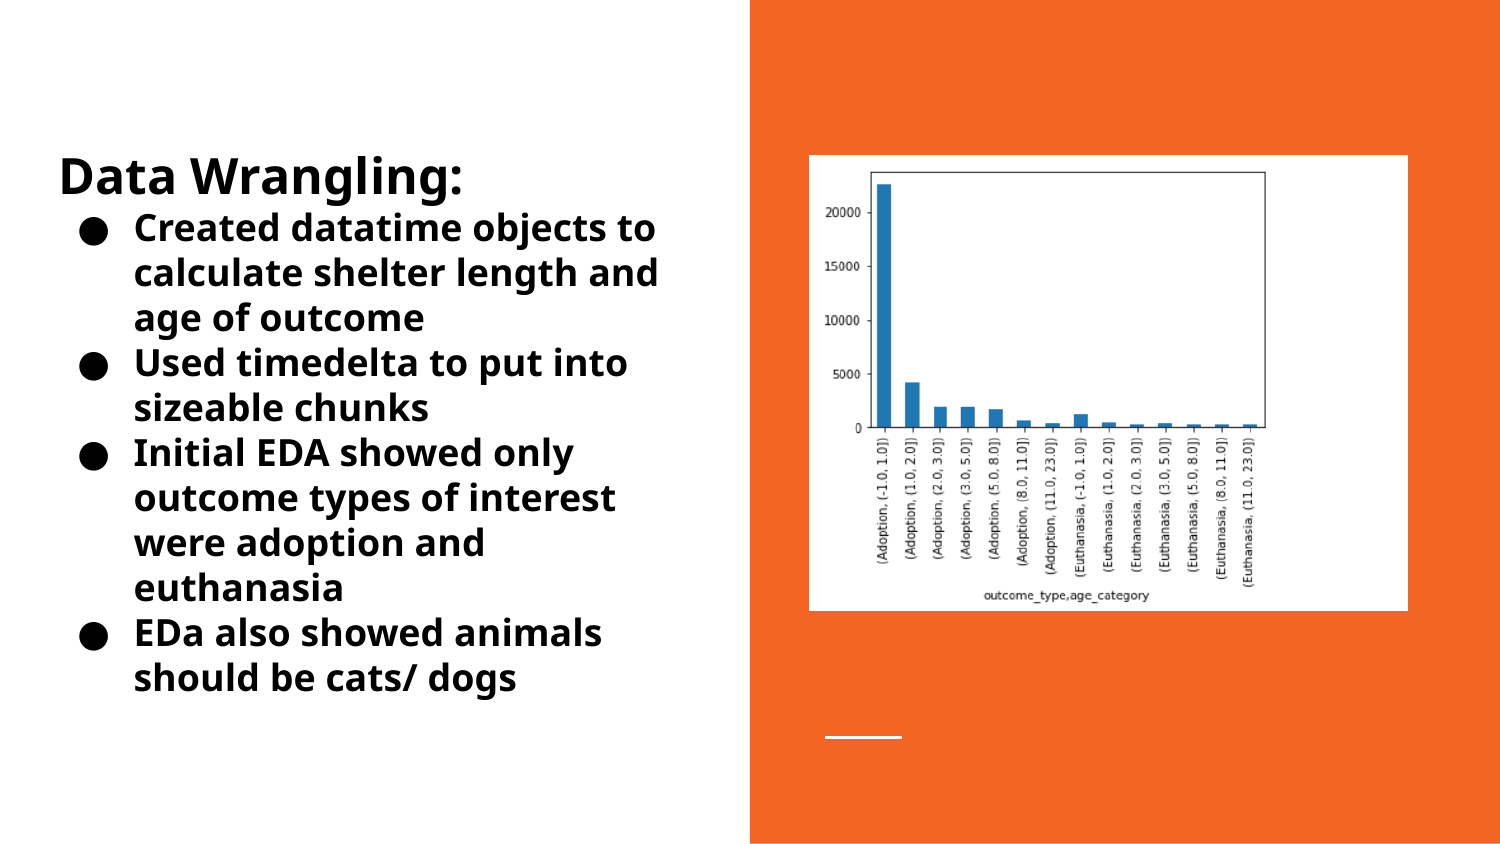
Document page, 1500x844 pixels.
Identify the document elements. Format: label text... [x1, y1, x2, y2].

title Data Wrangling: Created datatime objects to calculate shelter length and age of outcome Used timedelta to put into sizeable chunks Initial EDA showed only outcome types of interest were adoption and euthanasia EDa also showed animals should be cats/ dogs [43, 313, 708, 530]
picture [809, 155, 1408, 612]
